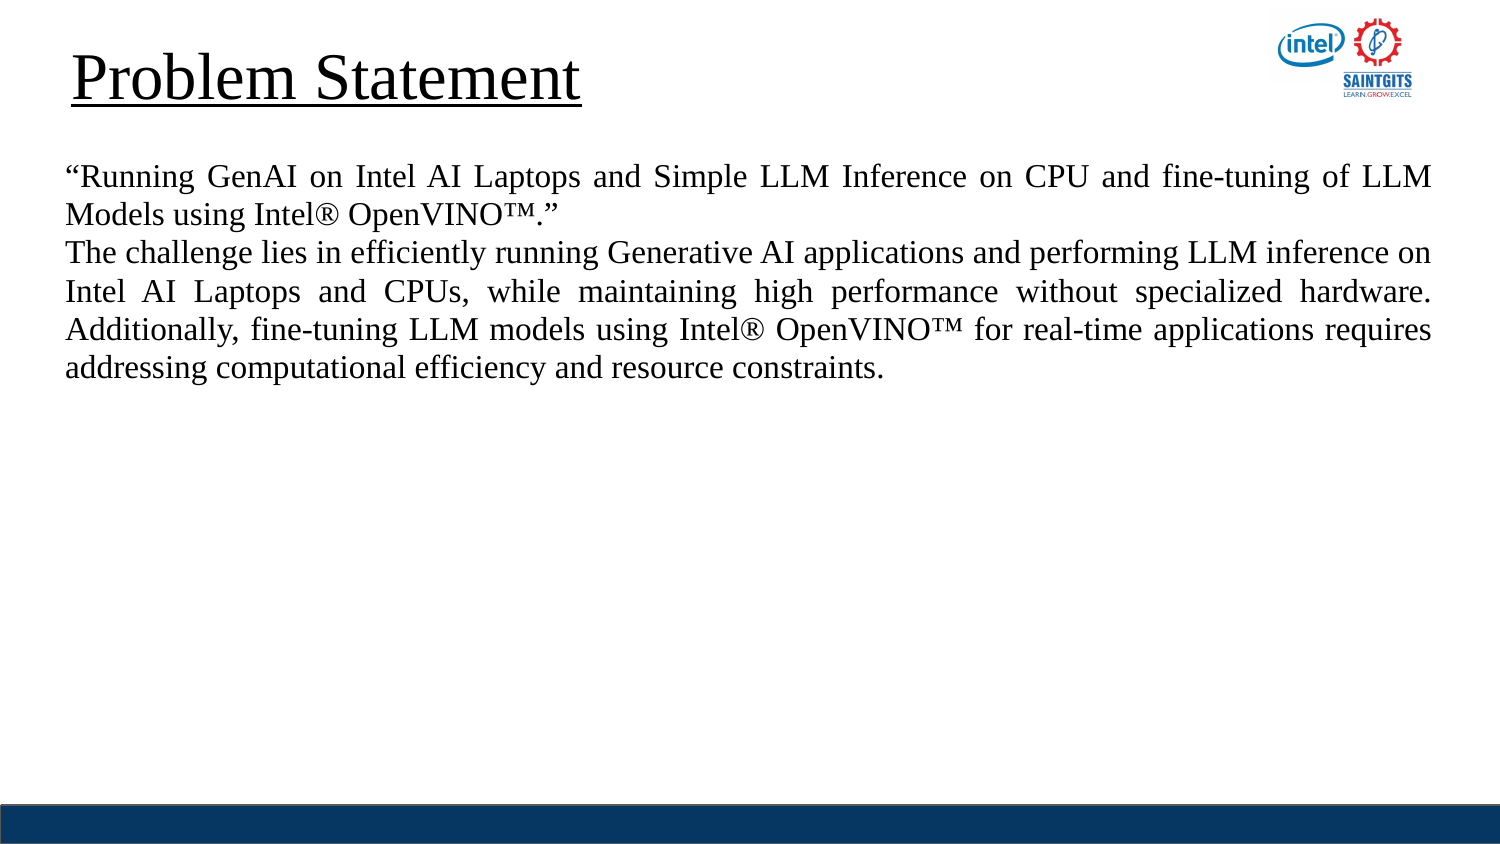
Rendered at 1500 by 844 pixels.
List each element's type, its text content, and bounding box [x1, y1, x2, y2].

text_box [1268, 7, 1412, 97]
title Problem Statement [69, 31, 646, 146]
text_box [0, 804, 1500, 844]
text_box “Running GenAI on Intel AI Laptops and Simple LLM Inference on CPU and fine-tuning of LLM Models using Intel® OpenVINO™.” The challenge lies in efficiently running Generative AI applications and performing LLM inference on Intel AI Laptops and CPUs, while maintaining high performance without specialized hardware. Additionally, fine-tuning LLM models using Intel® OpenVINO™ for real-time applications requires addressing computational efficiency and resource constraints. [63, 146, 1436, 425]
